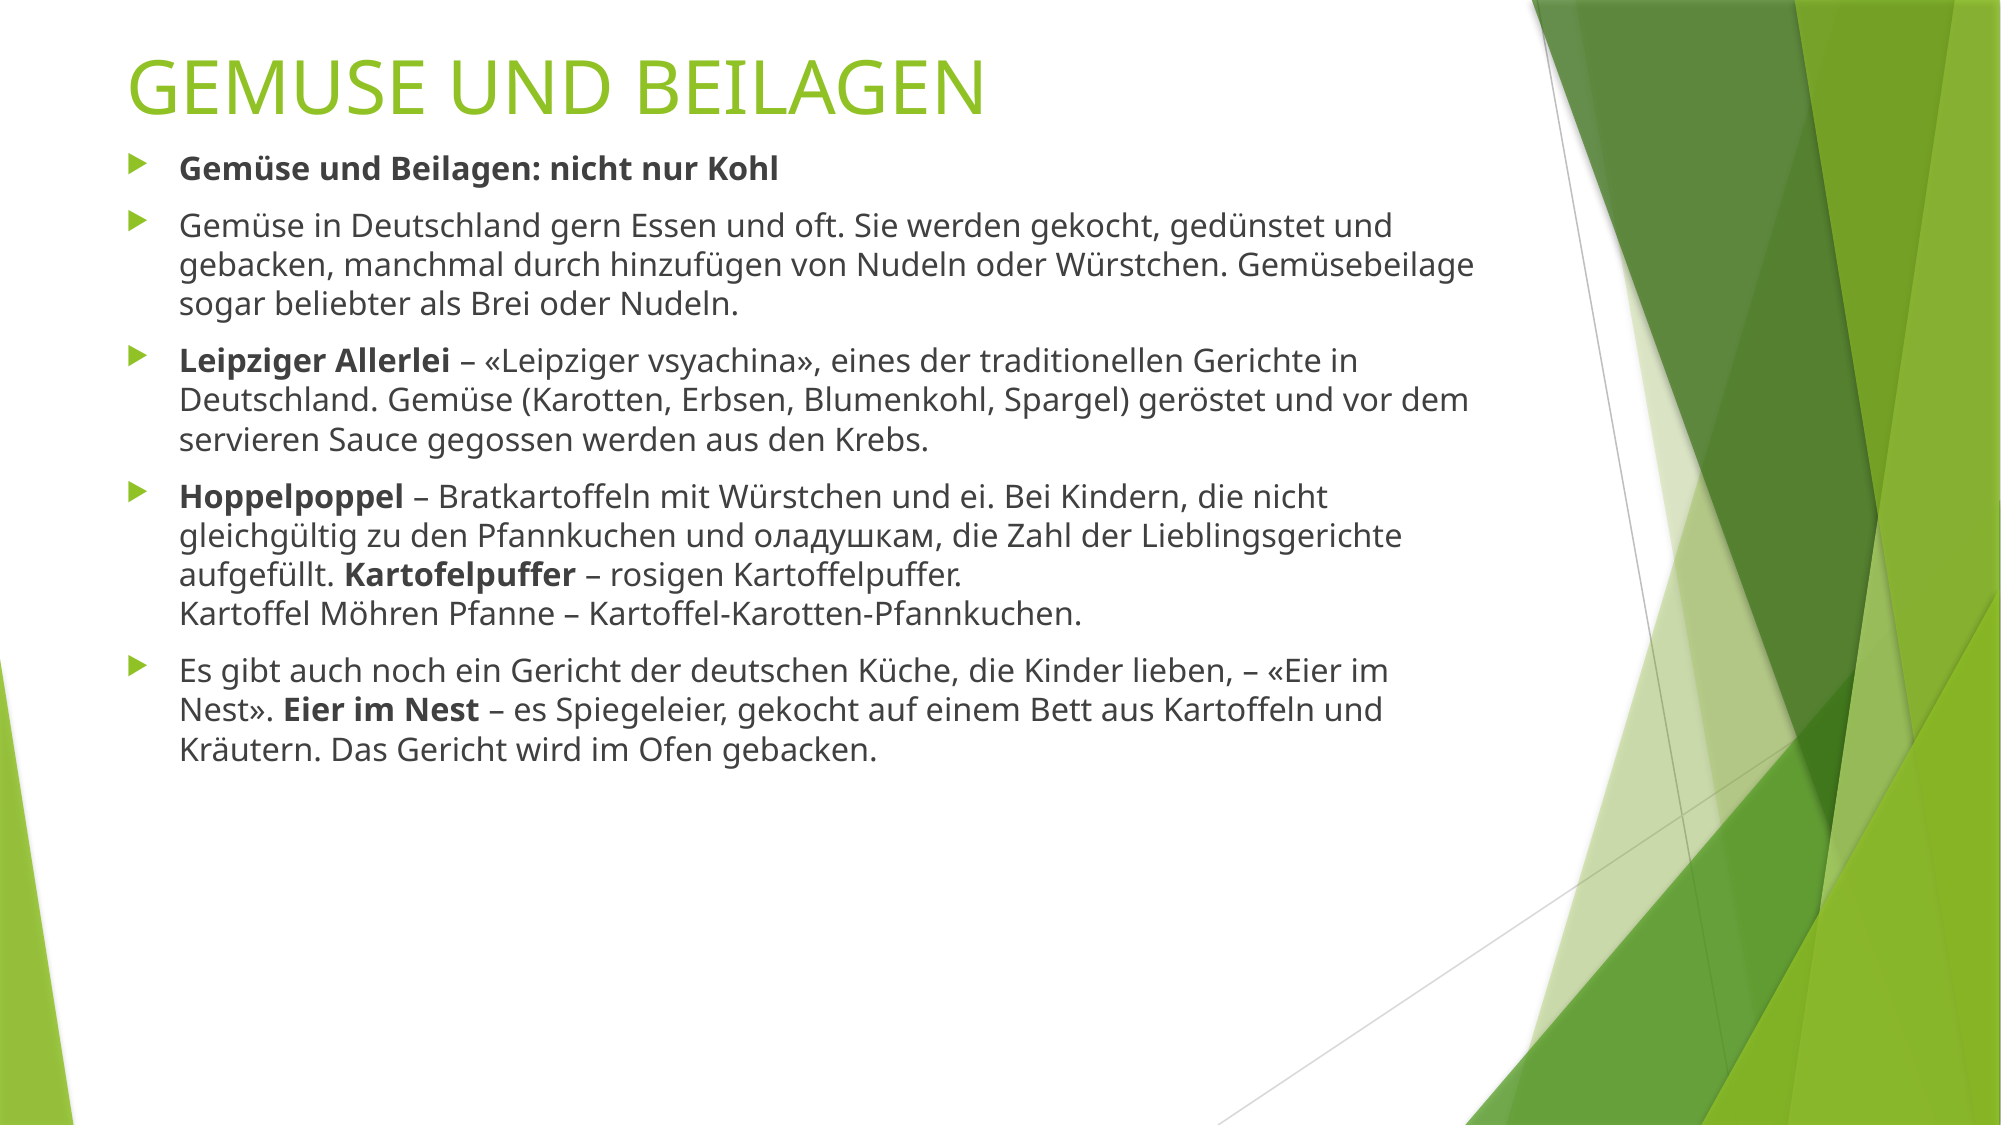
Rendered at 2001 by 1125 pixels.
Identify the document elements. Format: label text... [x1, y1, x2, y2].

title GEMUSE UND BEILAGEN [111, 31, 1522, 140]
list Gemüse und Beilagen: nicht nur Kohl Gemüse in Deutschland gern Essen und oft. Sie werden gekocht, gedünstet und gebacken, manchmal durch hinzufügen von Nudeln oder Würstchen. Gemüsebeilage sogar beliebter als Brei oder Nudeln. Leipziger Allerlei – «Leipziger vsyachina», eines der traditionellen Gerichte in Deutschland. Gemüse (Karotten, Erbsen, Blumenkohl, Spargel) geröstet und vor dem servieren Sauce gegossen werden aus den Krebs. Hoppelpoppel – Bratkartoffeln mit Würstchen und ei. Bei Kindern, die nicht gleichgültig zu den Pfannkuchen und оладушкам, die Zahl der Lieblingsgerichte aufgefüllt. Kartofelpuffer – rosigen Kartoffelpuffer. Kartoffel Möhren Pfanne – Kartoffel-Karotten-Pfannkuchen. Es gibt auch noch ein Gericht der deutschen Küche, die Kinder lieben, – «Eier im Nest». Eier im Nest – es Spiegeleier, gekocht auf einem Bett aus Kartoffeln und Kräutern. Das Gericht wird im Ofen gebacken. [111, 140, 1522, 777]
